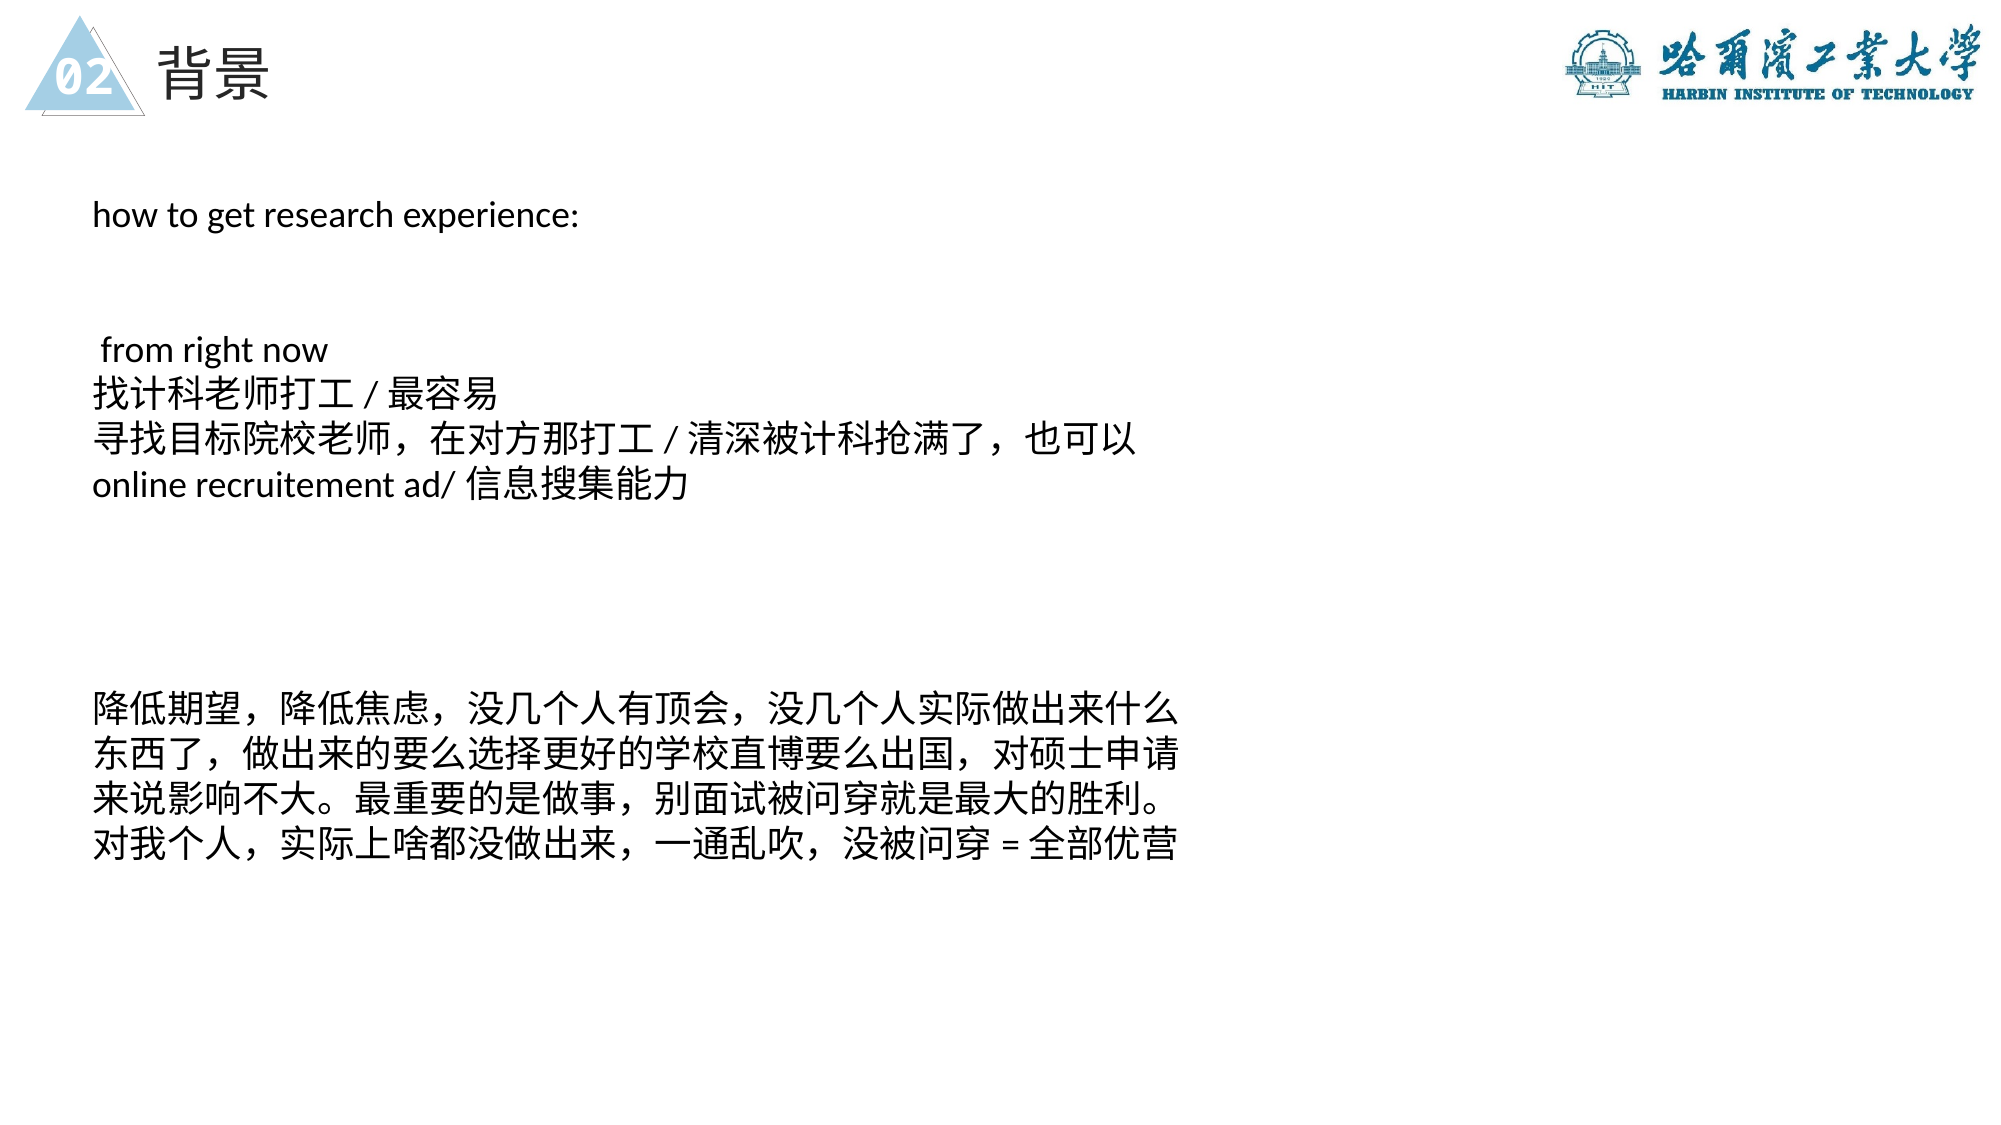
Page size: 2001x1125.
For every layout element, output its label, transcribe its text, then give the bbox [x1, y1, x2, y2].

text_box how to get research experience: from right now 找计科老师打工/最容易 寻找目标院校老师，在对方那打工/清深被计科抢满了，也可以 online recruitement ad/信息搜集能力 降低期望，降低焦虑，没几个人有顶会，没几个人实际做出来什么东西了，做出来的要么选择更好的学校直博要么出国，对硕士申请来说影响不大。最重要的是做事，别面试被问穿就是最大的胜利。 对我个人，实际上啥都没做出来，一通乱吹，没被问穿=全部优营 [77, 182, 1212, 872]
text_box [24, 15, 145, 116]
picture [1562, 15, 1989, 111]
text_box 背景 [155, 34, 821, 111]
